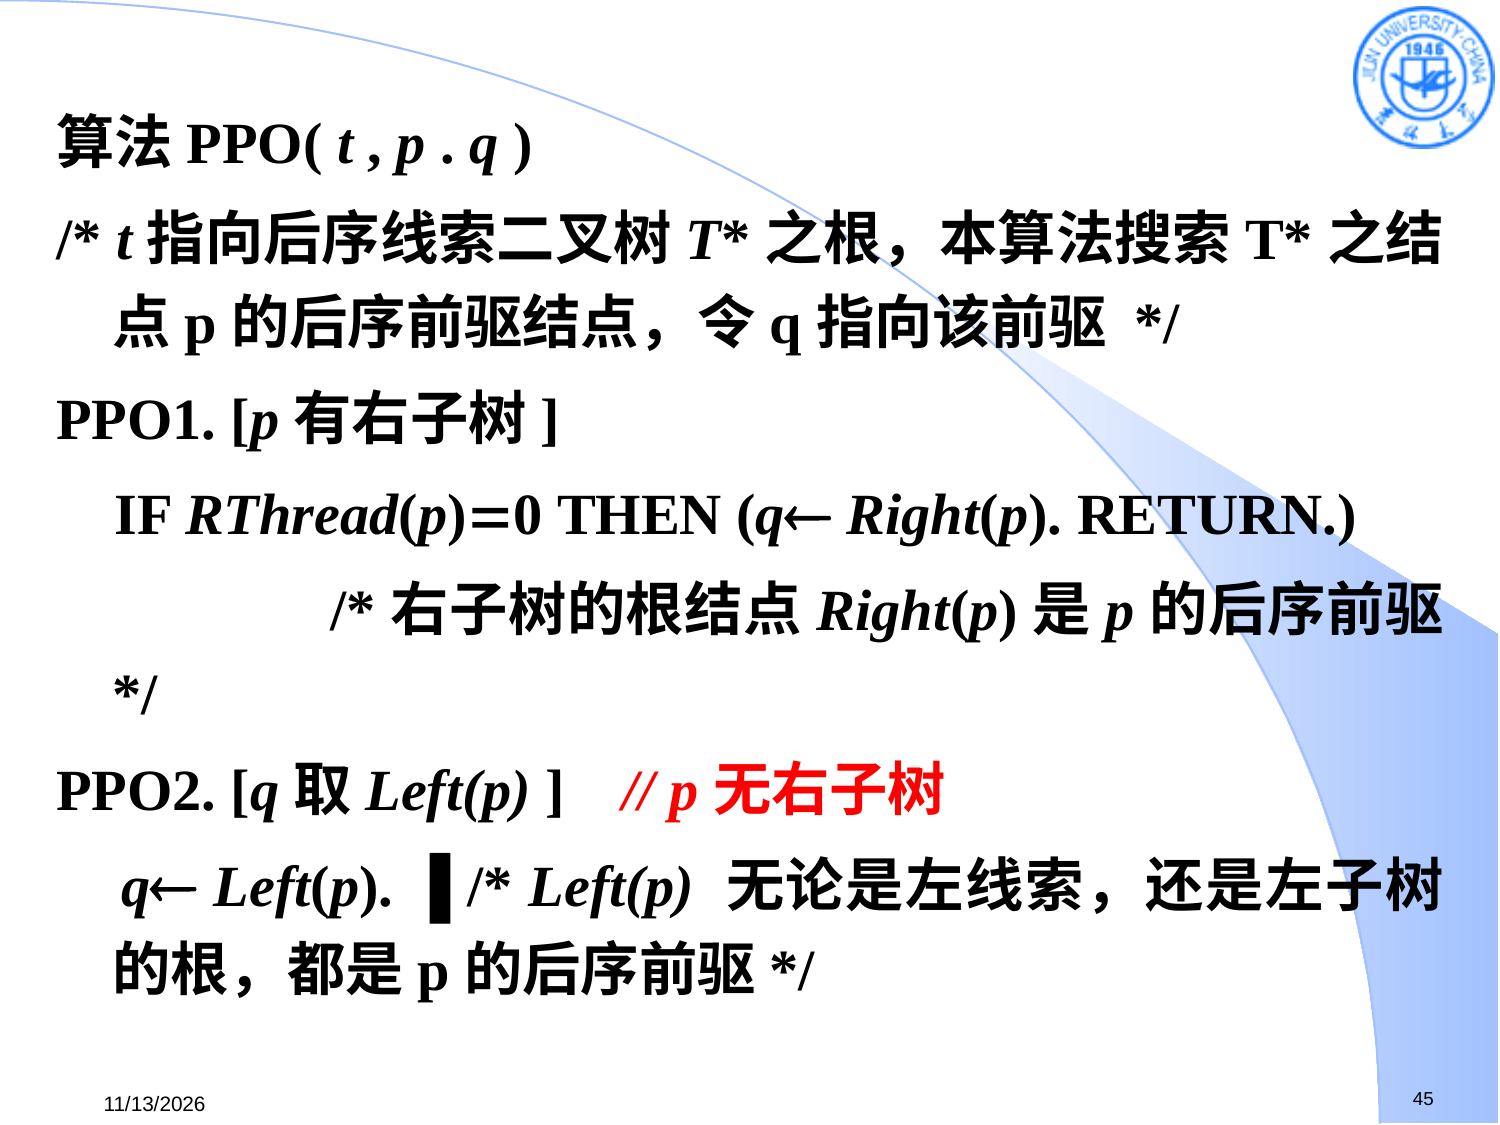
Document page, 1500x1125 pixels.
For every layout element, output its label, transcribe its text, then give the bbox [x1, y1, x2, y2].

list 算法PPO( t , p . q ) /* t指向后序线索二叉树T*之根，本算法搜索T*之结点p的后序前驱结点，令q指向该前驱 */ PPO1. [p有右子树] IF RThread(p)0 THEN (q Right(p). RETURN.) /*右子树的根结点Right(p)是p的后序前驱 */ PPO2. [q取Left(p) ] // p无右子树 q Left(p). ▐ /* Left(p) 无论是左线索，还是左子树的根，都是p的后序前驱*/ [40, 83, 1460, 1059]
picture [1353, 6, 1495, 149]
